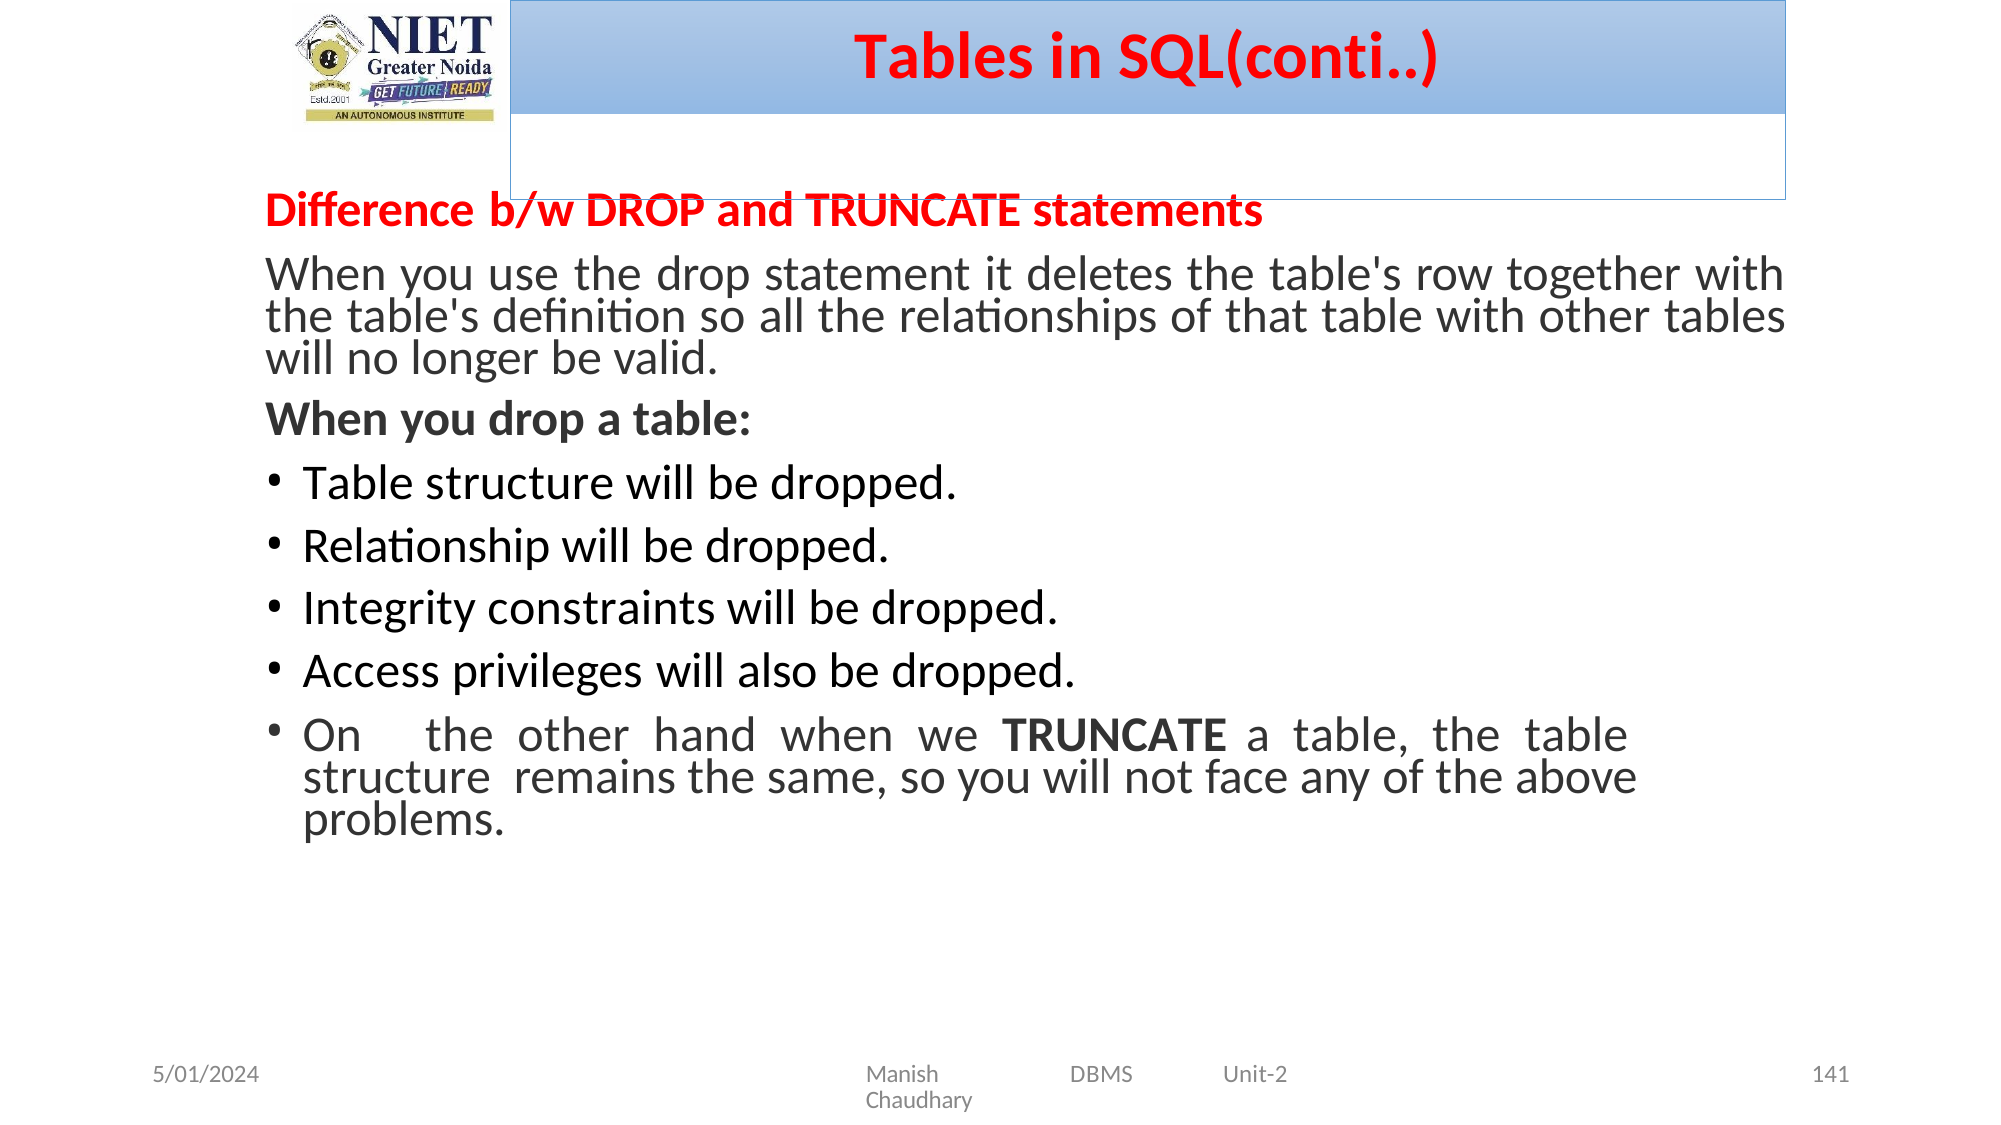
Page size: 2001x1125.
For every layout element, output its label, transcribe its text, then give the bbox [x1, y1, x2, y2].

picture [291, 2, 507, 132]
text_box Unit-2 [1221, 1061, 1289, 1088]
title Tables in SQL(conti..) [510, 120, 1786, 200]
footer 5/01/2024 [150, 1061, 262, 1125]
slide_number 141 [1805, 1061, 1856, 1125]
picture [509, 0, 1786, 114]
text_box Manish Chaudhary [863, 1061, 1008, 1114]
slide_number DBMS [1068, 1061, 1134, 1125]
text_box Difference b/w DROP and TRUNCATE statements When you use the drop statement it deletes the table's row together with the table's definition so all the relationships of that table with other tables will no longer be valid. When you drop a table: Table structure will be dropped. Relationship will be dropped. Integrity constraints will be dropped. Access privileges will also be dropped. On the other hand when we TRUNCATE a table, the table structure remains the same, so you will not face any of the above problems. [263, 174, 1800, 844]
